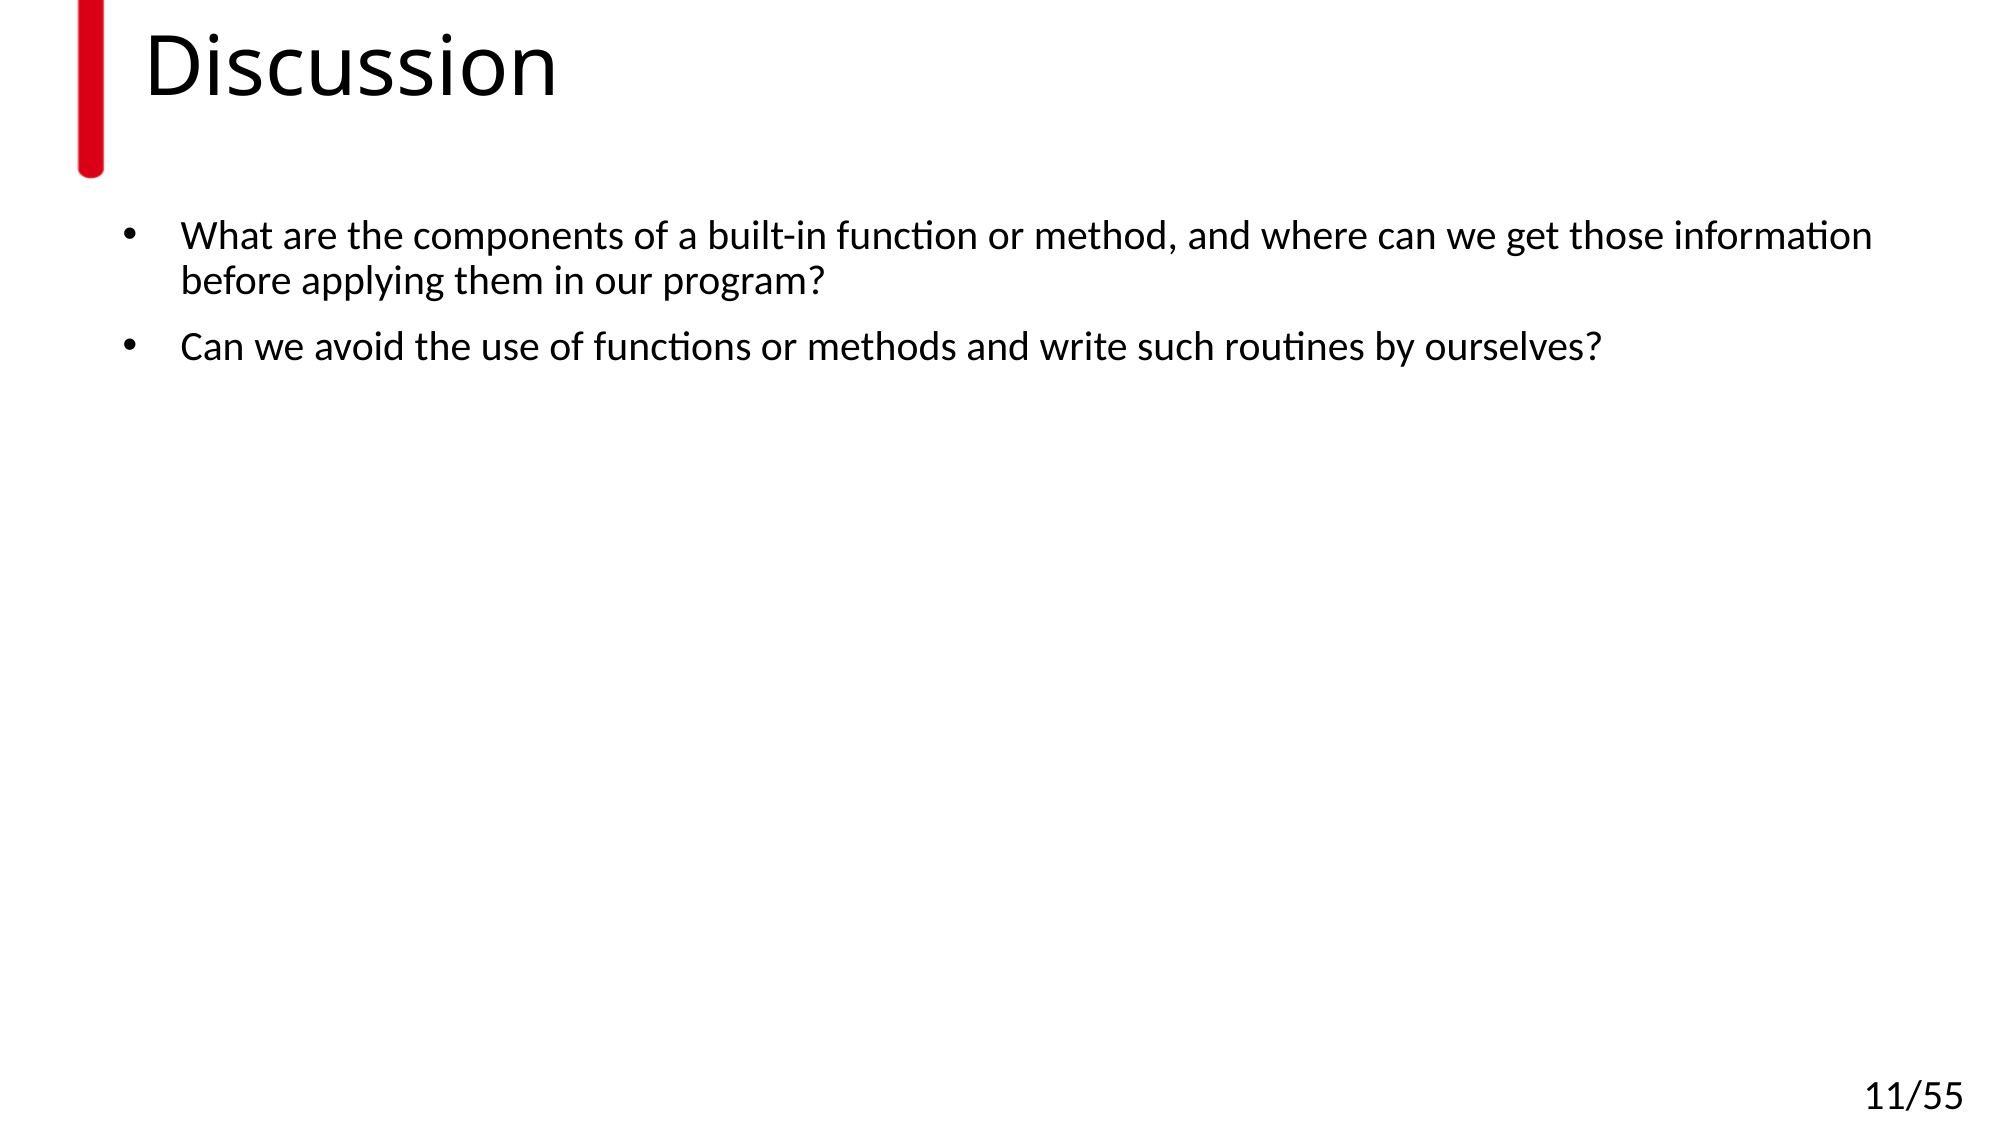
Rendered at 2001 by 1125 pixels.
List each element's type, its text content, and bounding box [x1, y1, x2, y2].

title Discussion [128, 0, 2000, 138]
picture [76, 0, 108, 200]
list What are the components of a built-in function or method, and where can we get those information before applying them in our program? Can we avoid the use of functions or methods and write such routines by ourselves? [107, 206, 1960, 701]
